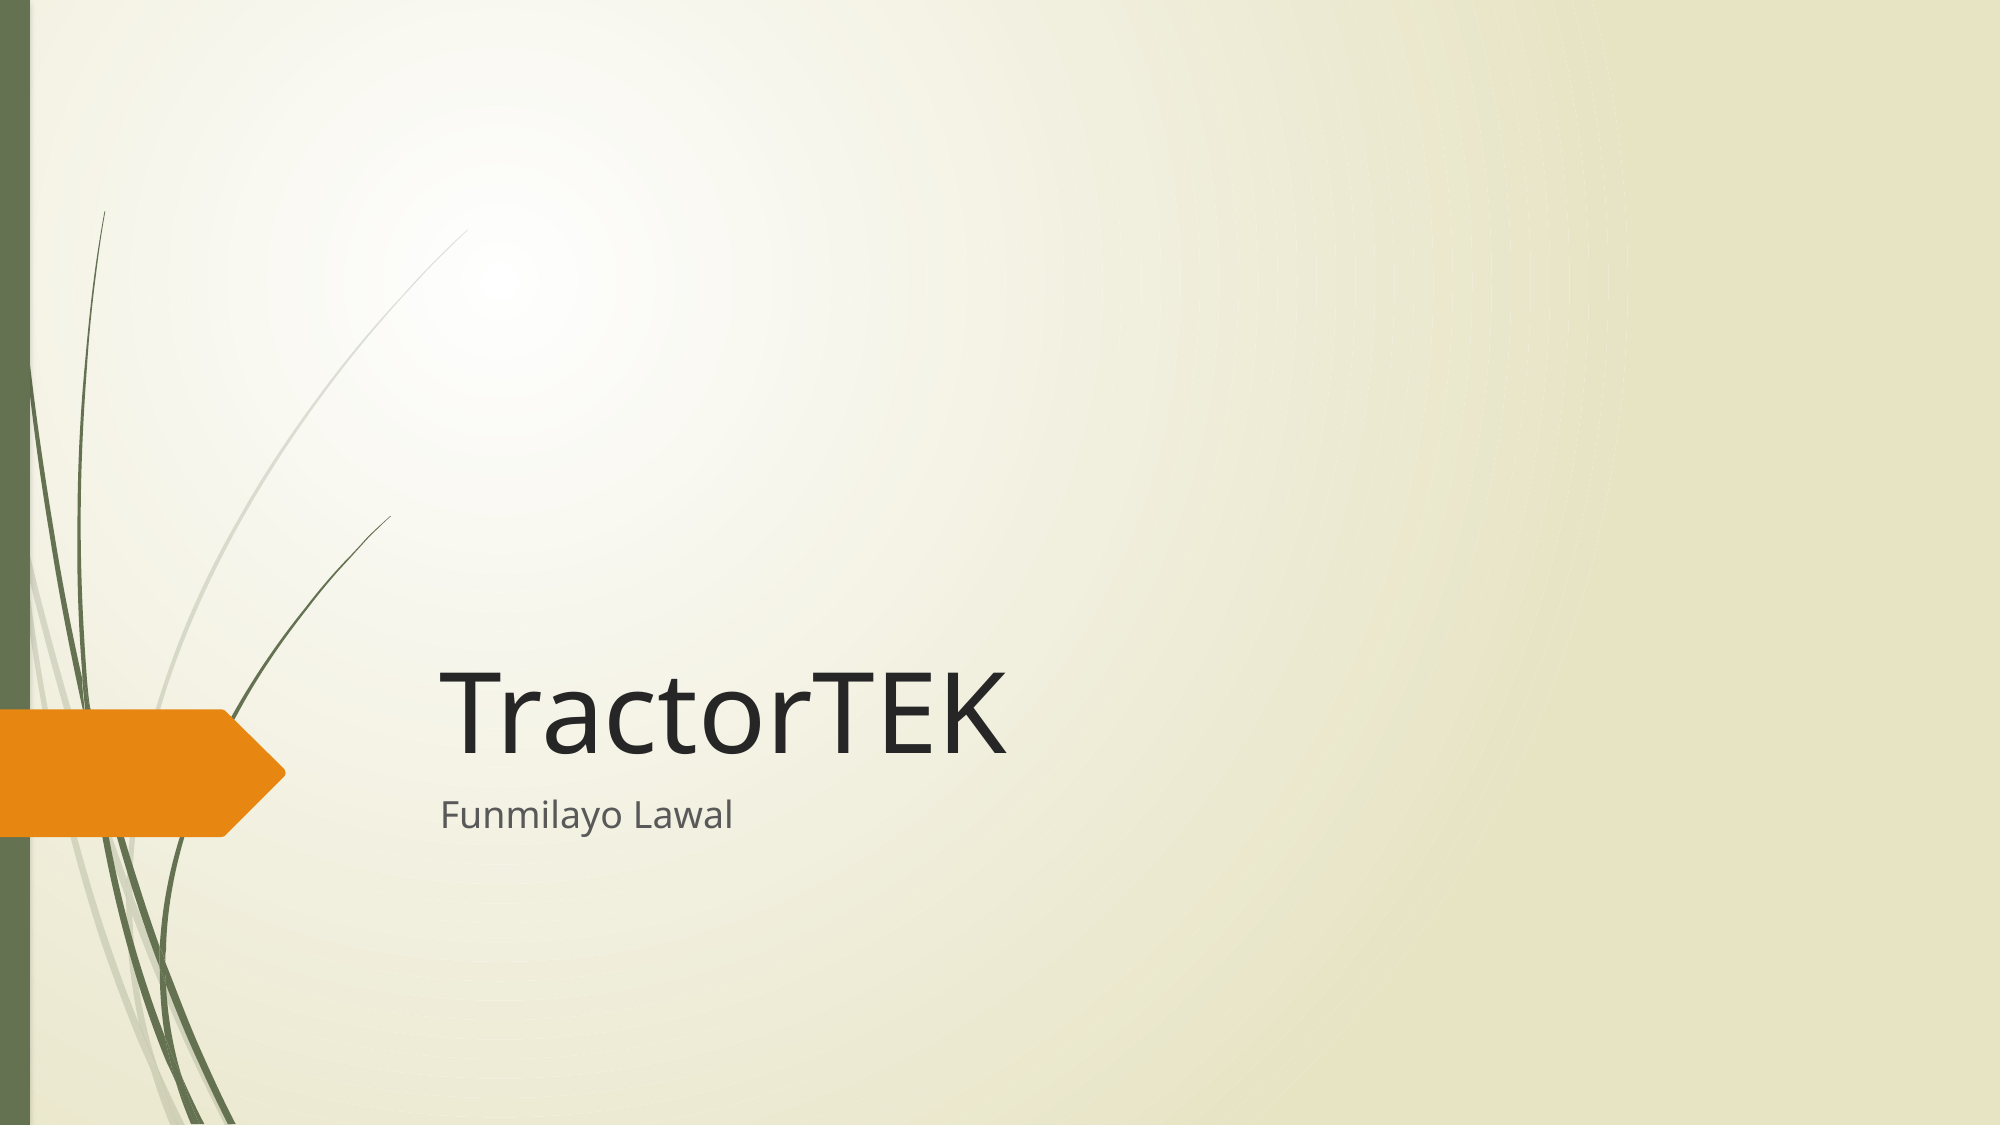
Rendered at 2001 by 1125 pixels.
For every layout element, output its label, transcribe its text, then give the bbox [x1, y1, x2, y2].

title TractorTEK [424, 412, 1888, 783]
subtitle Funmilayo Lawal [424, 783, 1888, 969]
